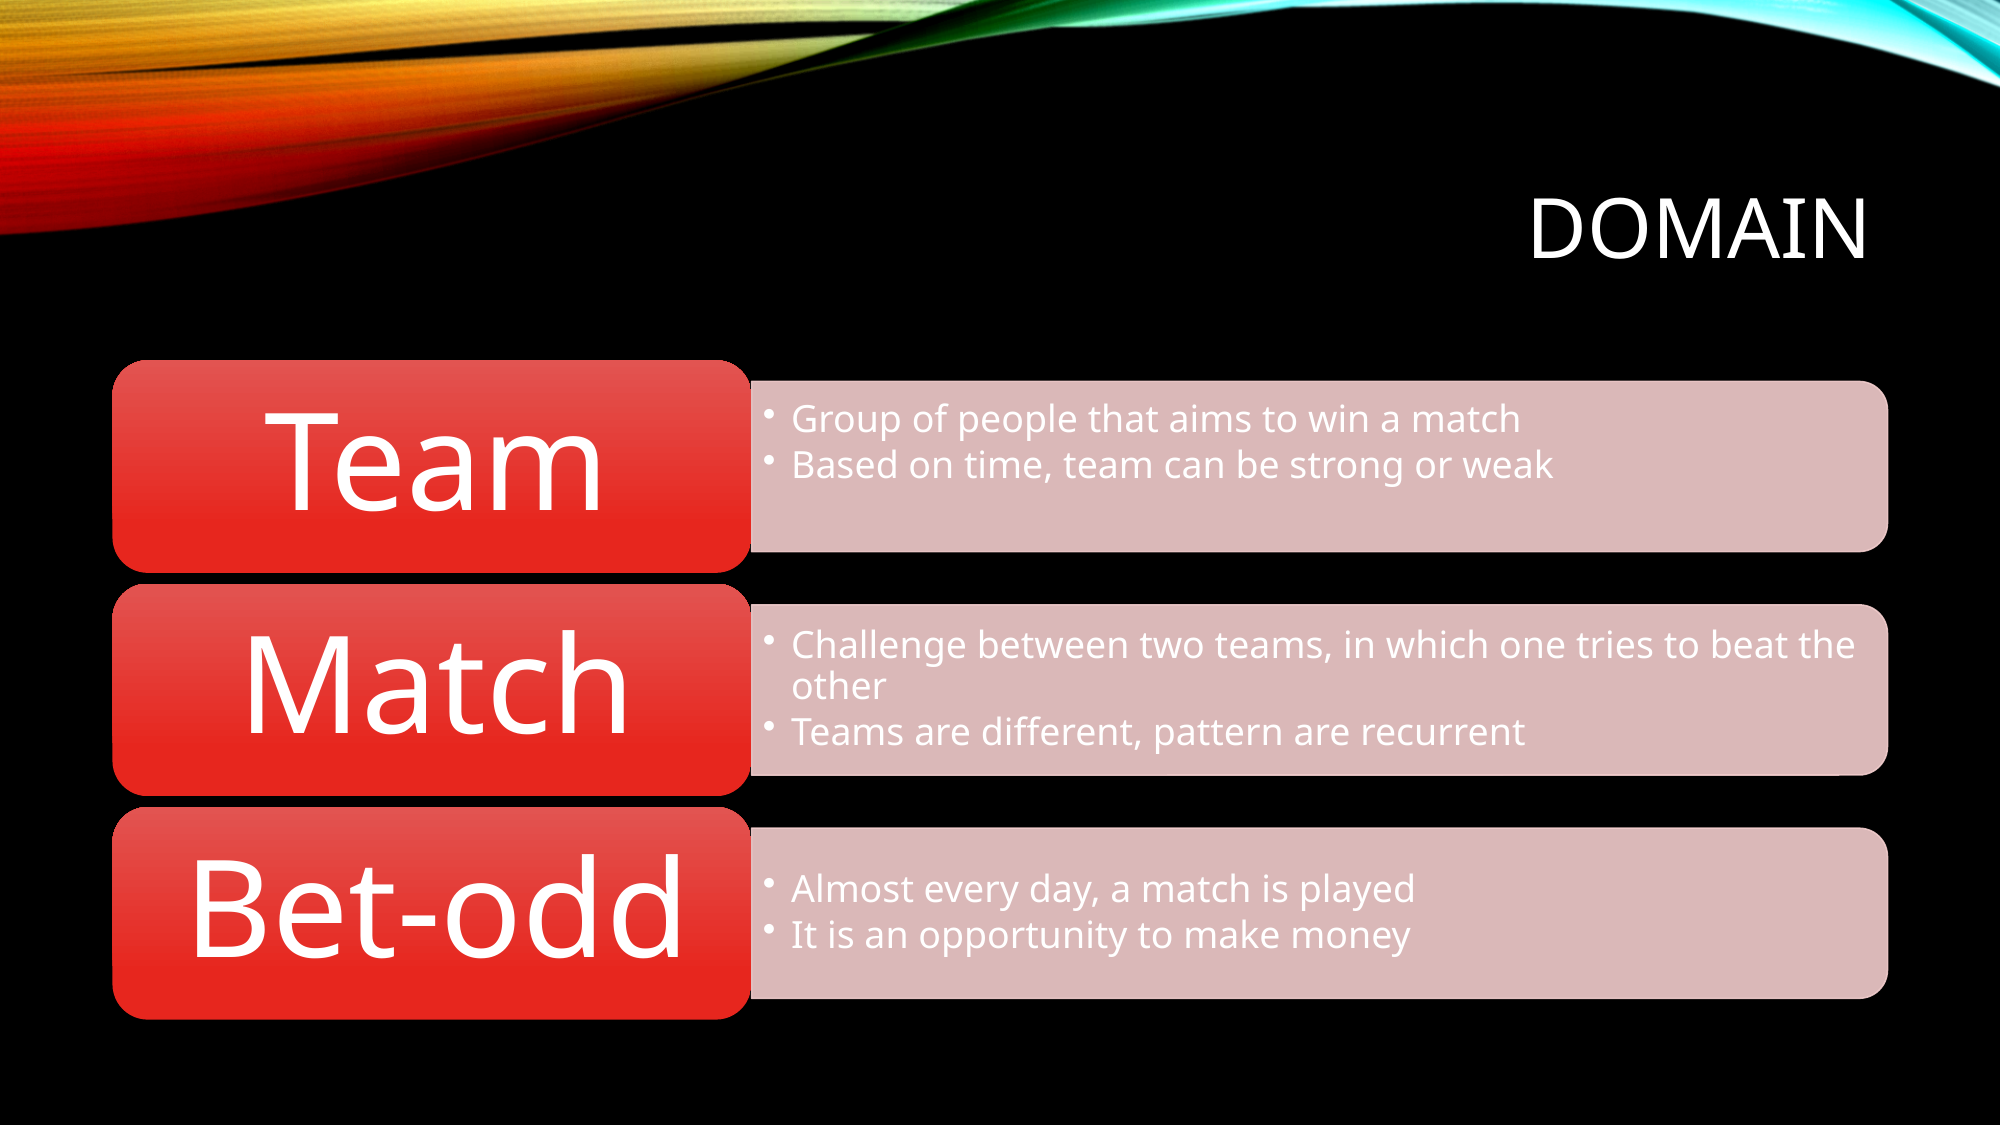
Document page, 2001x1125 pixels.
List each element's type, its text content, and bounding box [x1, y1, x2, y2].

title Domain [474, 125, 1888, 338]
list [112, 359, 1888, 1021]
picture [0, 0, 2000, 237]
